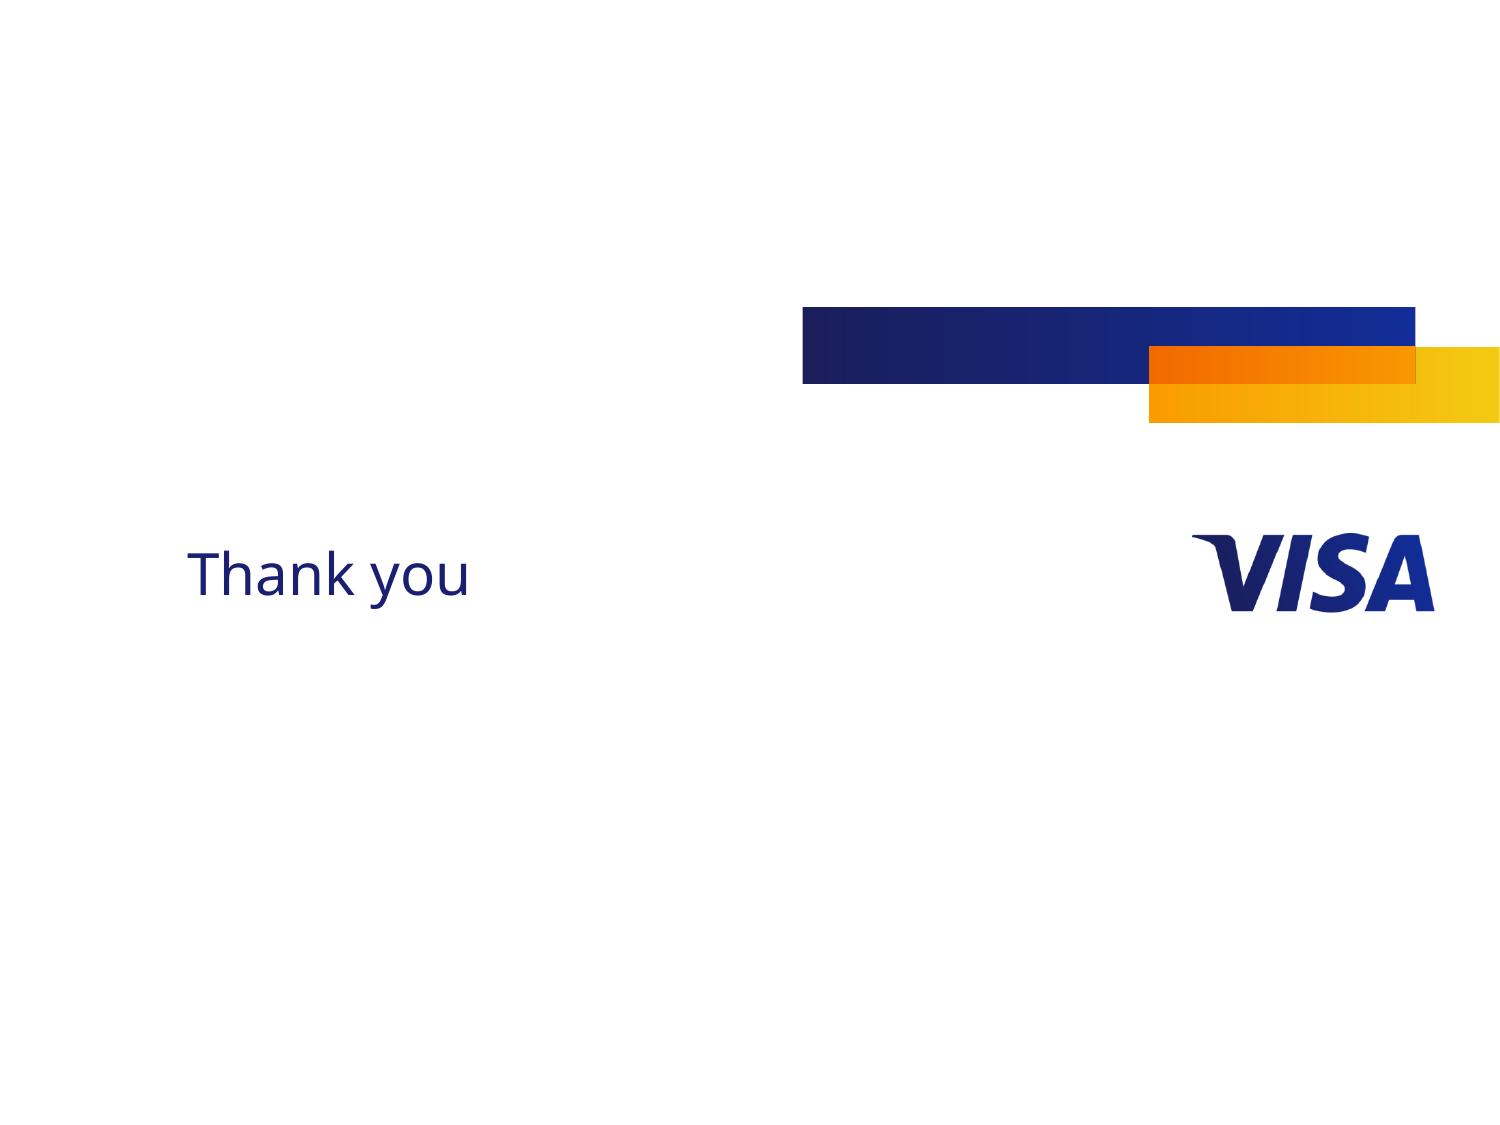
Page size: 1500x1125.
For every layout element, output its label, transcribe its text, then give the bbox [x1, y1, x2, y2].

picture [0, 0, 1500, 1125]
title Thank you [187, 547, 938, 608]
